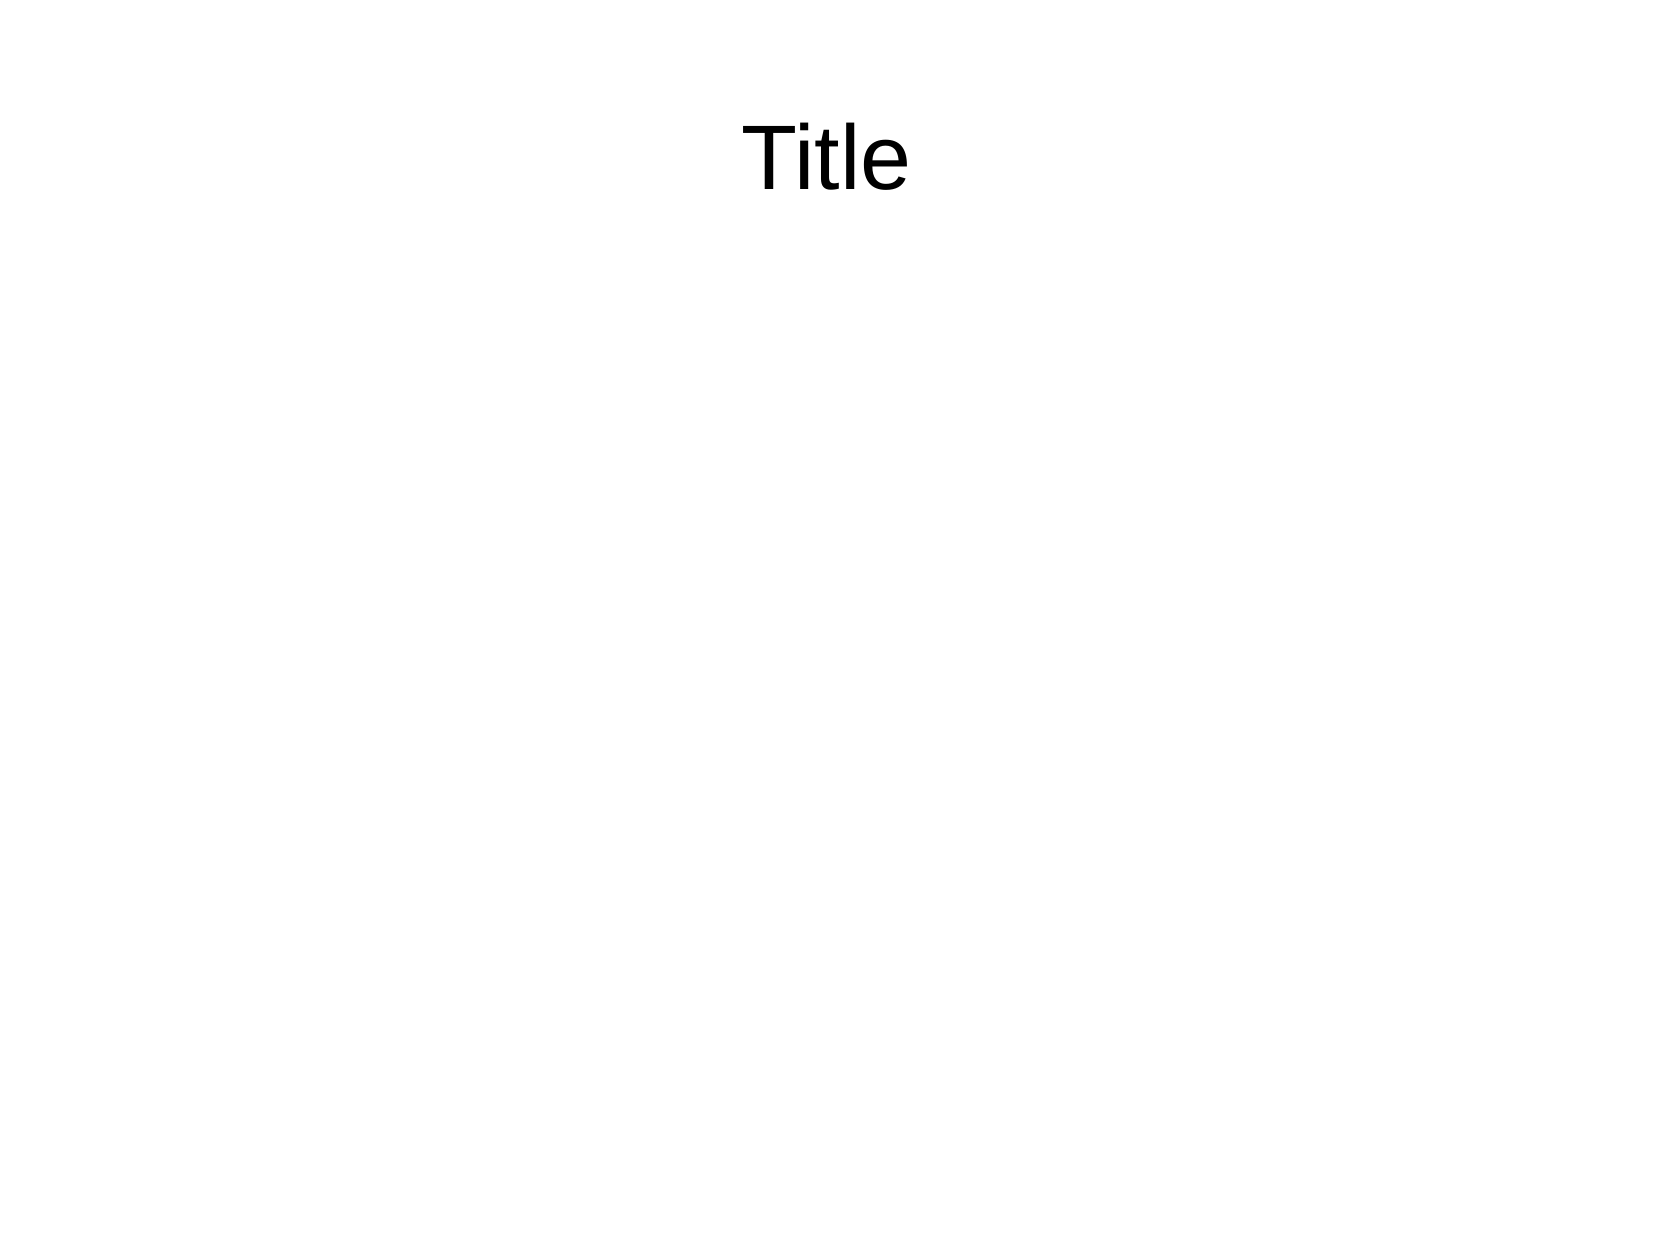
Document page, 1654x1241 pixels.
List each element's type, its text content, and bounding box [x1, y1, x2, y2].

text_box Title [82, 49, 1571, 257]
